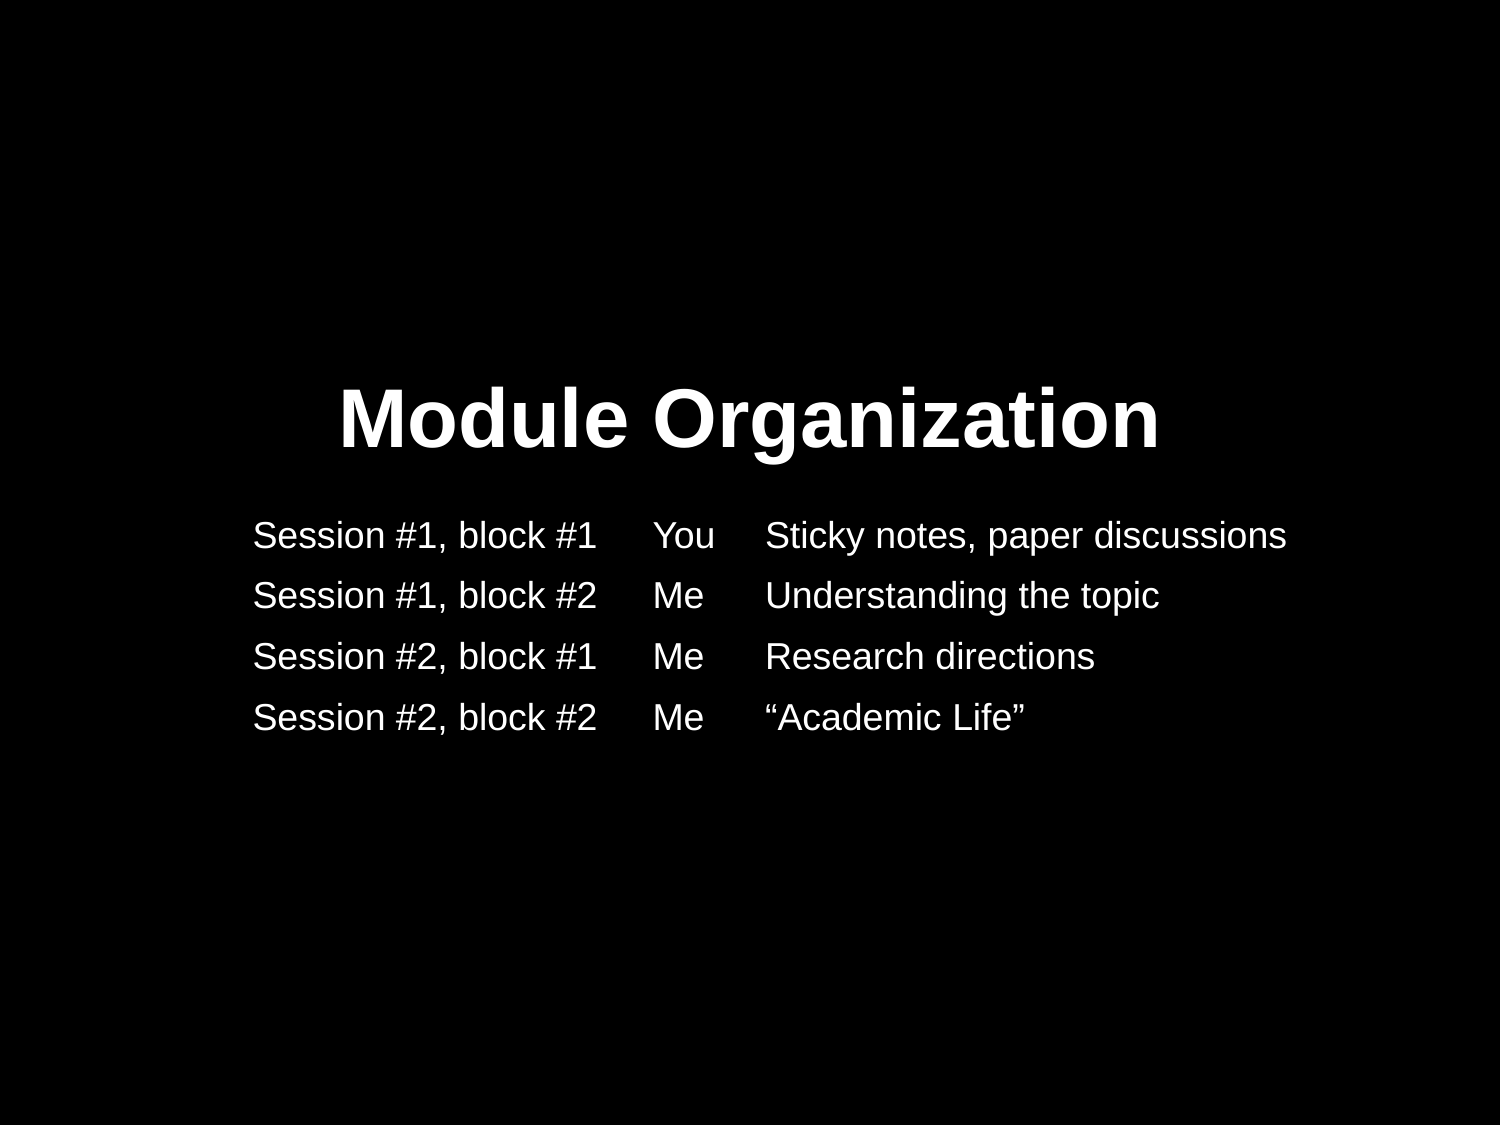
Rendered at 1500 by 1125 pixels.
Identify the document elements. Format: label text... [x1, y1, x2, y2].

table_header You [638, 507, 750, 568]
table_cell Session #2, block #1 [238, 628, 638, 689]
table_cell Me [638, 568, 750, 628]
table_cell Understanding the topic [750, 568, 1325, 628]
text_box Module Organization [0, 356, 1500, 472]
table_header Sticky notes, paper discussions [750, 507, 1325, 568]
table_cell Session #1, block #2 [238, 568, 638, 628]
table_cell Me [638, 689, 750, 750]
table_cell “Academic Life” [750, 689, 1325, 750]
table_header Session #1, block #1 [238, 507, 638, 568]
table_cell Me [638, 628, 750, 689]
table_cell Session #2, block #2 [238, 689, 638, 750]
table_cell Research directions [750, 628, 1325, 689]
